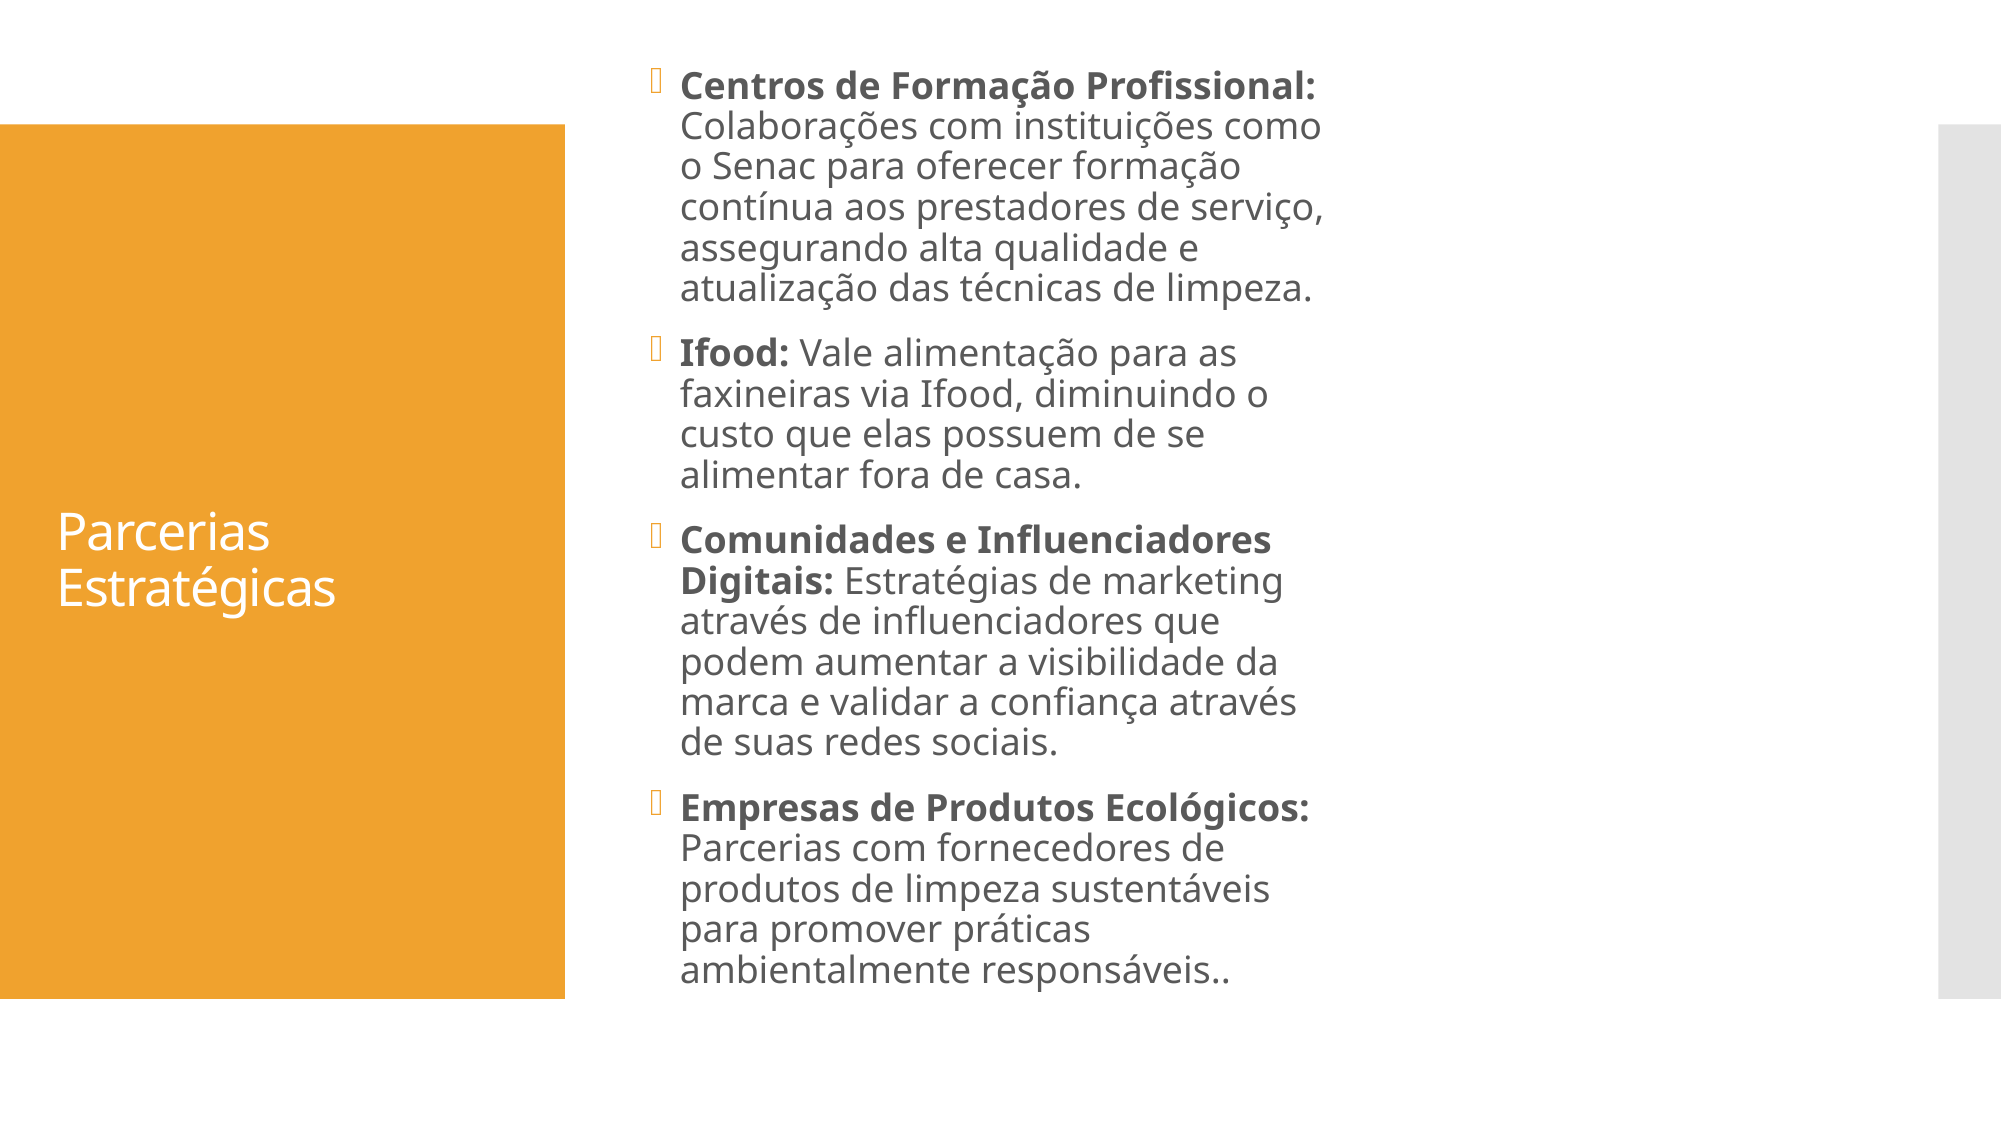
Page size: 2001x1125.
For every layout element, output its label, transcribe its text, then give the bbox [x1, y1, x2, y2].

title Parcerias Estratégicas [41, 184, 525, 940]
list Centros de Formação Profissional: Colaborações com instituições como o Senac para oferecer formação contínua aos prestadores de serviço, assegurando alta qualidade e atualização das técnicas de limpeza. Ifood: Vale alimentação para as faxineiras via Ifood, diminuindo o custo que elas possuem de se alimentar fora de casa. Comunidades e Influenciadores Digitais: Estratégias de marketing através de influenciadores que podem aumentar a visibilidade da marca e validar a confiança através de suas redes sociais. Empresas de Produtos Ecológicos: Parcerias com fornecedores de produtos de limpeza sustentáveis para promover práticas ambientalmente responsáveis.. [634, 141, 1355, 982]
